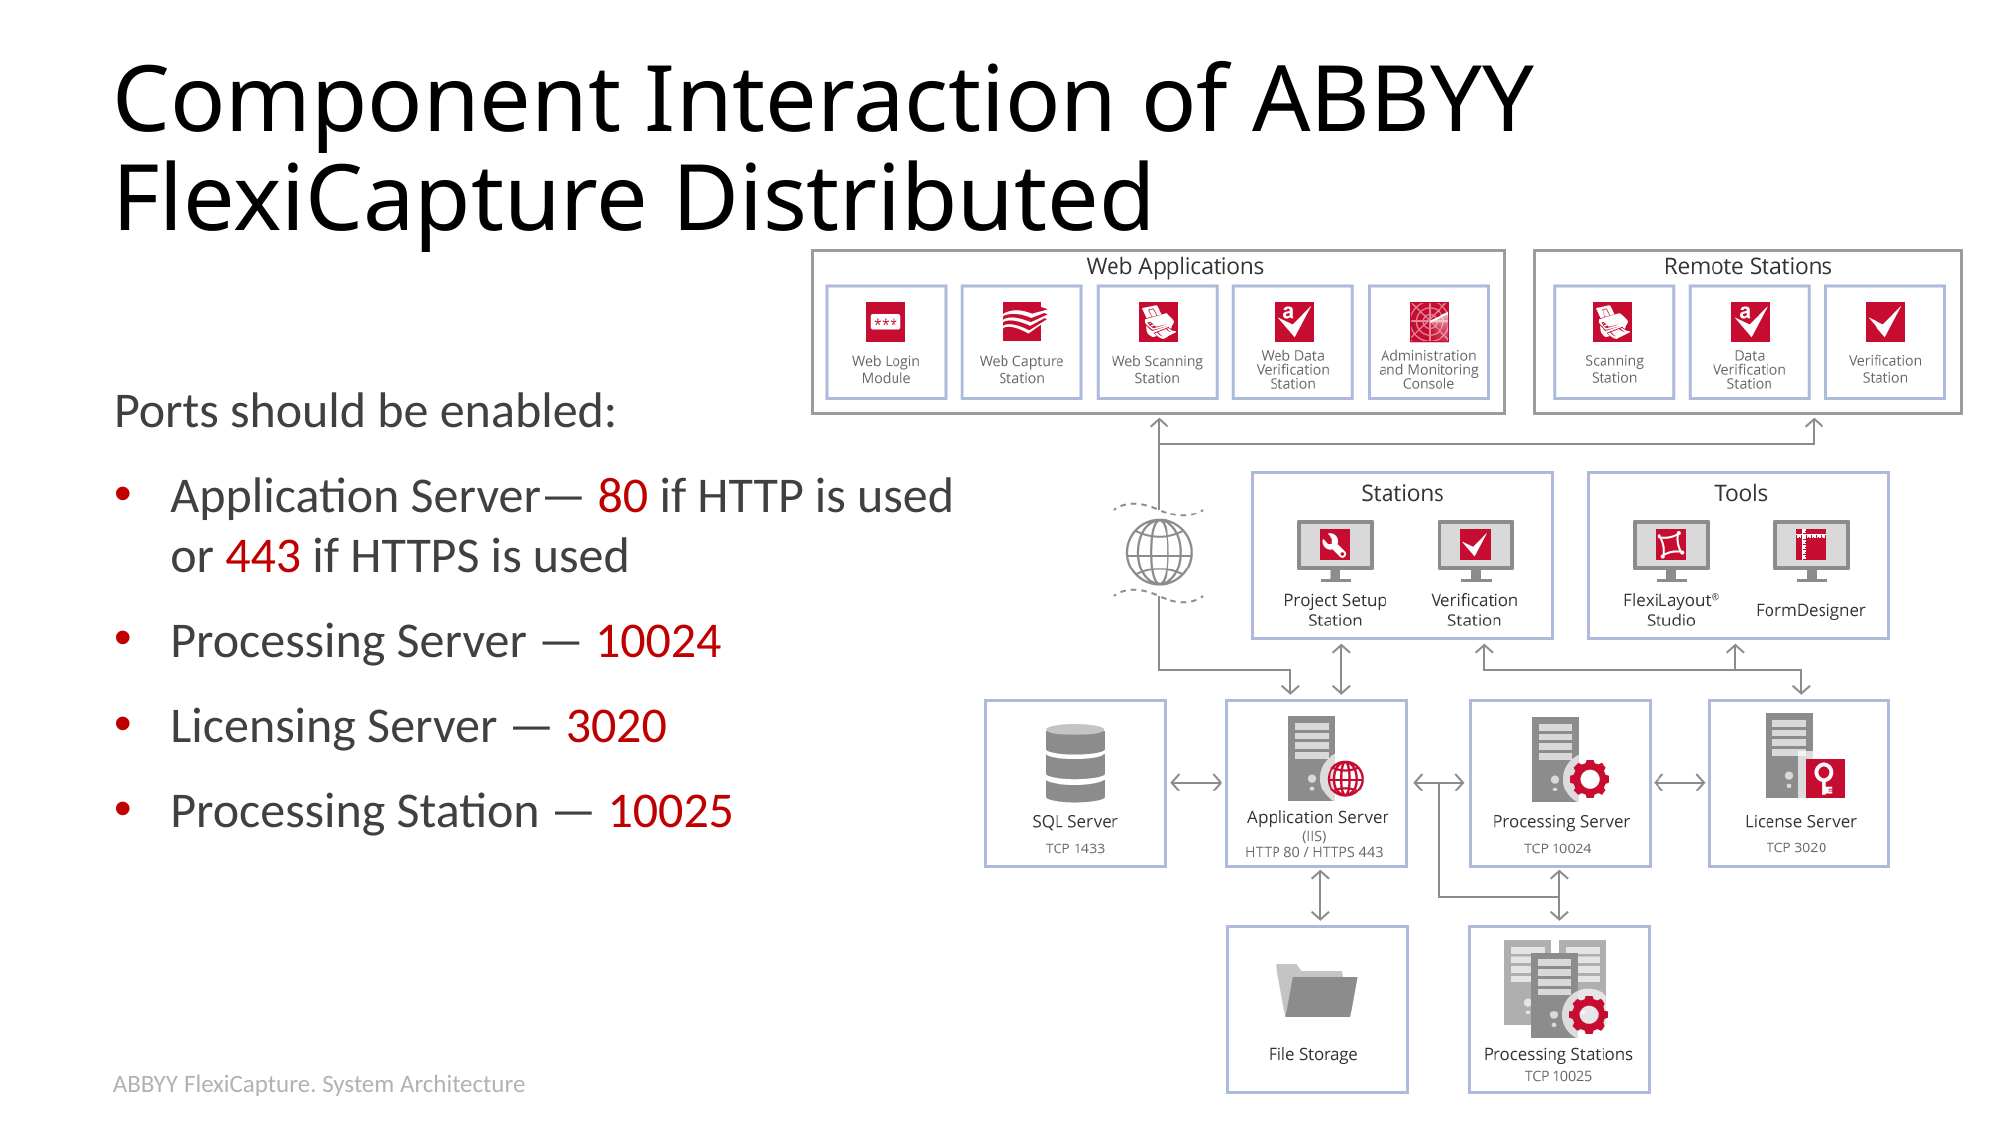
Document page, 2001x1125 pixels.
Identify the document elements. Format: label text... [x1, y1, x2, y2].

text_box Ports should be enabled: Application Server— 80 if HTTP is used or 443 if HTTPS is used Processing Server — 10024 Licensing Server — 3020 Processing Station — 10025 [114, 377, 785, 895]
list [785, 237, 1986, 1122]
footer ABBYY FlexiCapture. System Architecture [112, 1042, 785, 1098]
title Component Interaction of ABBYY FlexiCapture Distributed [112, 52, 1573, 200]
